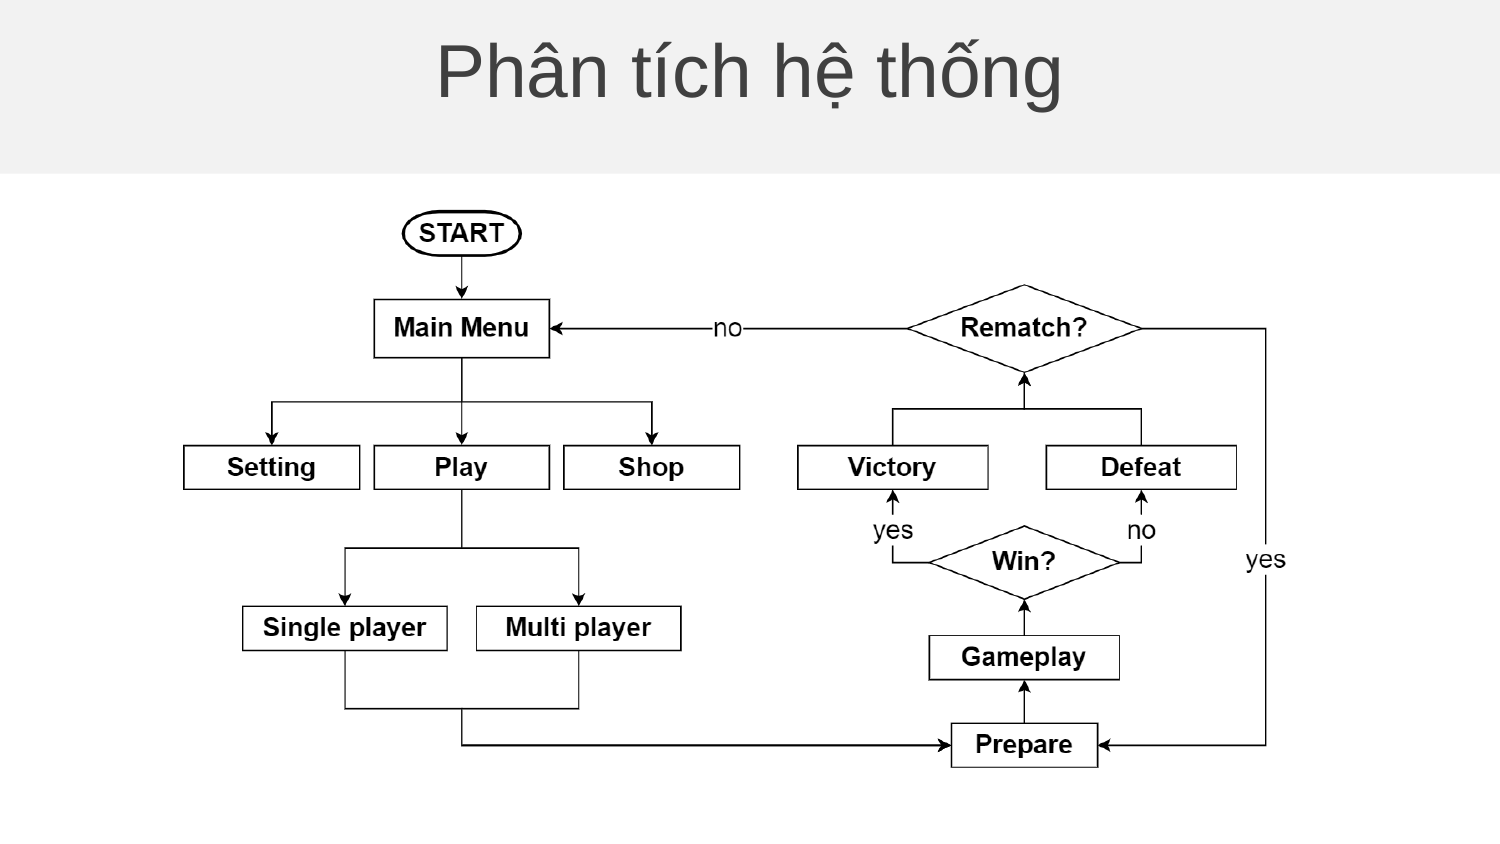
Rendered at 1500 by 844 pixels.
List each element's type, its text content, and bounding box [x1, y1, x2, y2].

list Phân tích hệ thống [0, 20, 1500, 115]
picture [182, 208, 1287, 768]
